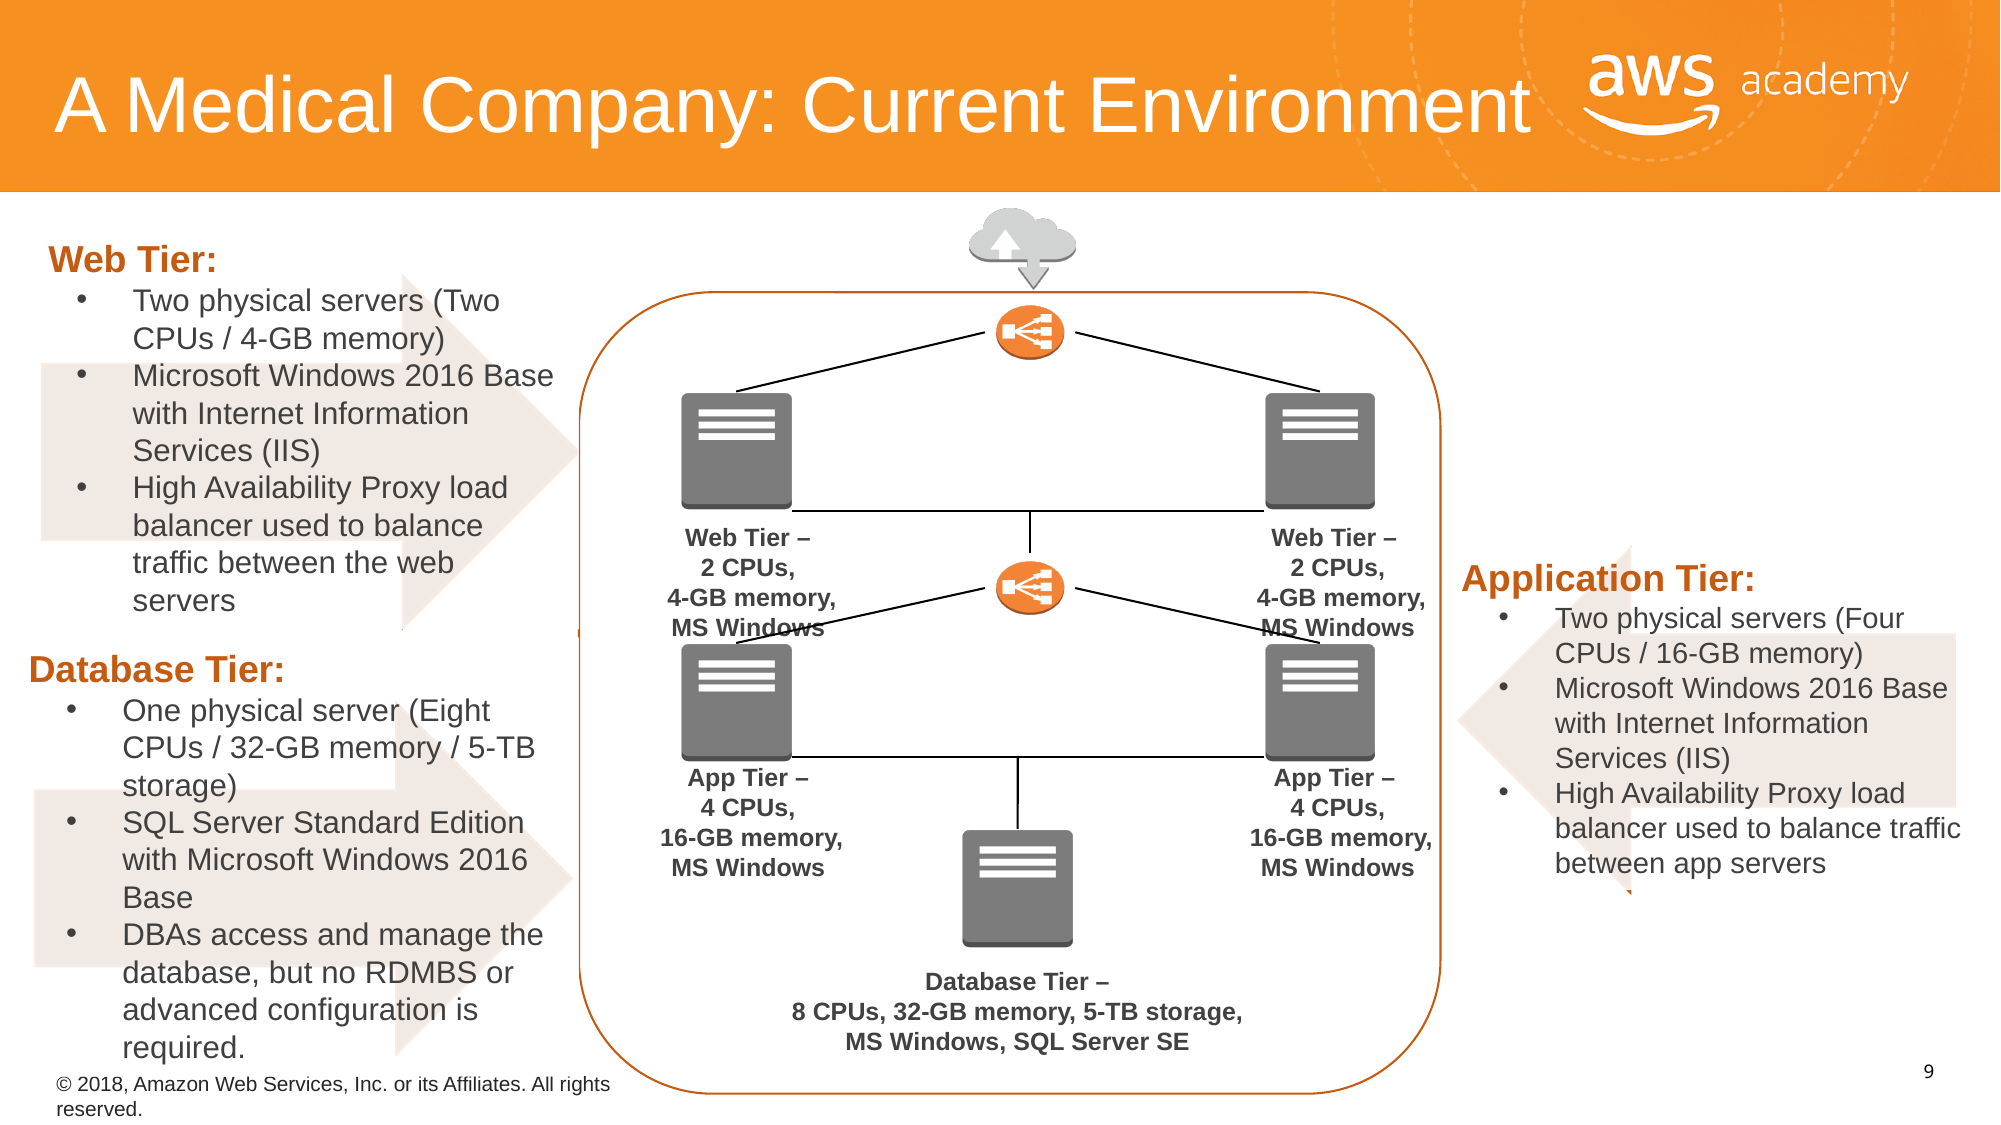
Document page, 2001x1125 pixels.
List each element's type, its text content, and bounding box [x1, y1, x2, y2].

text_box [552, 207, 1494, 1094]
slide_number 9 [1499, 1042, 1950, 1103]
picture [248, 1081, 254, 1090]
text_box Database Tier: One physical server (Eight CPUs / 32-GB memory / 5-TB storage) SQL Server Standard Edition with Microsoft Windows 2016 Base DBAs access and manage the database, but no RDMBS or advanced configuration is required. [13, 637, 547, 1077]
text_box Web Tier: Two physical servers (Two CPUs / 4-GB memory) Microsoft Windows 2016 Base with Internet Information Services (IIS) High Availability Proxy load balancer used to balance traffic between the web servers [23, 228, 547, 630]
picture [217, 1077, 224, 1089]
picture [91, 1078, 97, 1090]
picture [0, 0, 2000, 1125]
picture [226, 1077, 232, 1088]
title A Medical Company: Current Environment [39, 43, 1863, 172]
text_box Application Tier: Two physical servers (Four CPUs / 16-GB memory) Microsoft Windows 2016 Base with Internet Information Services (IIS) High Availability Proxy load balancer used to balance traffic between app servers [1499, 546, 2000, 891]
